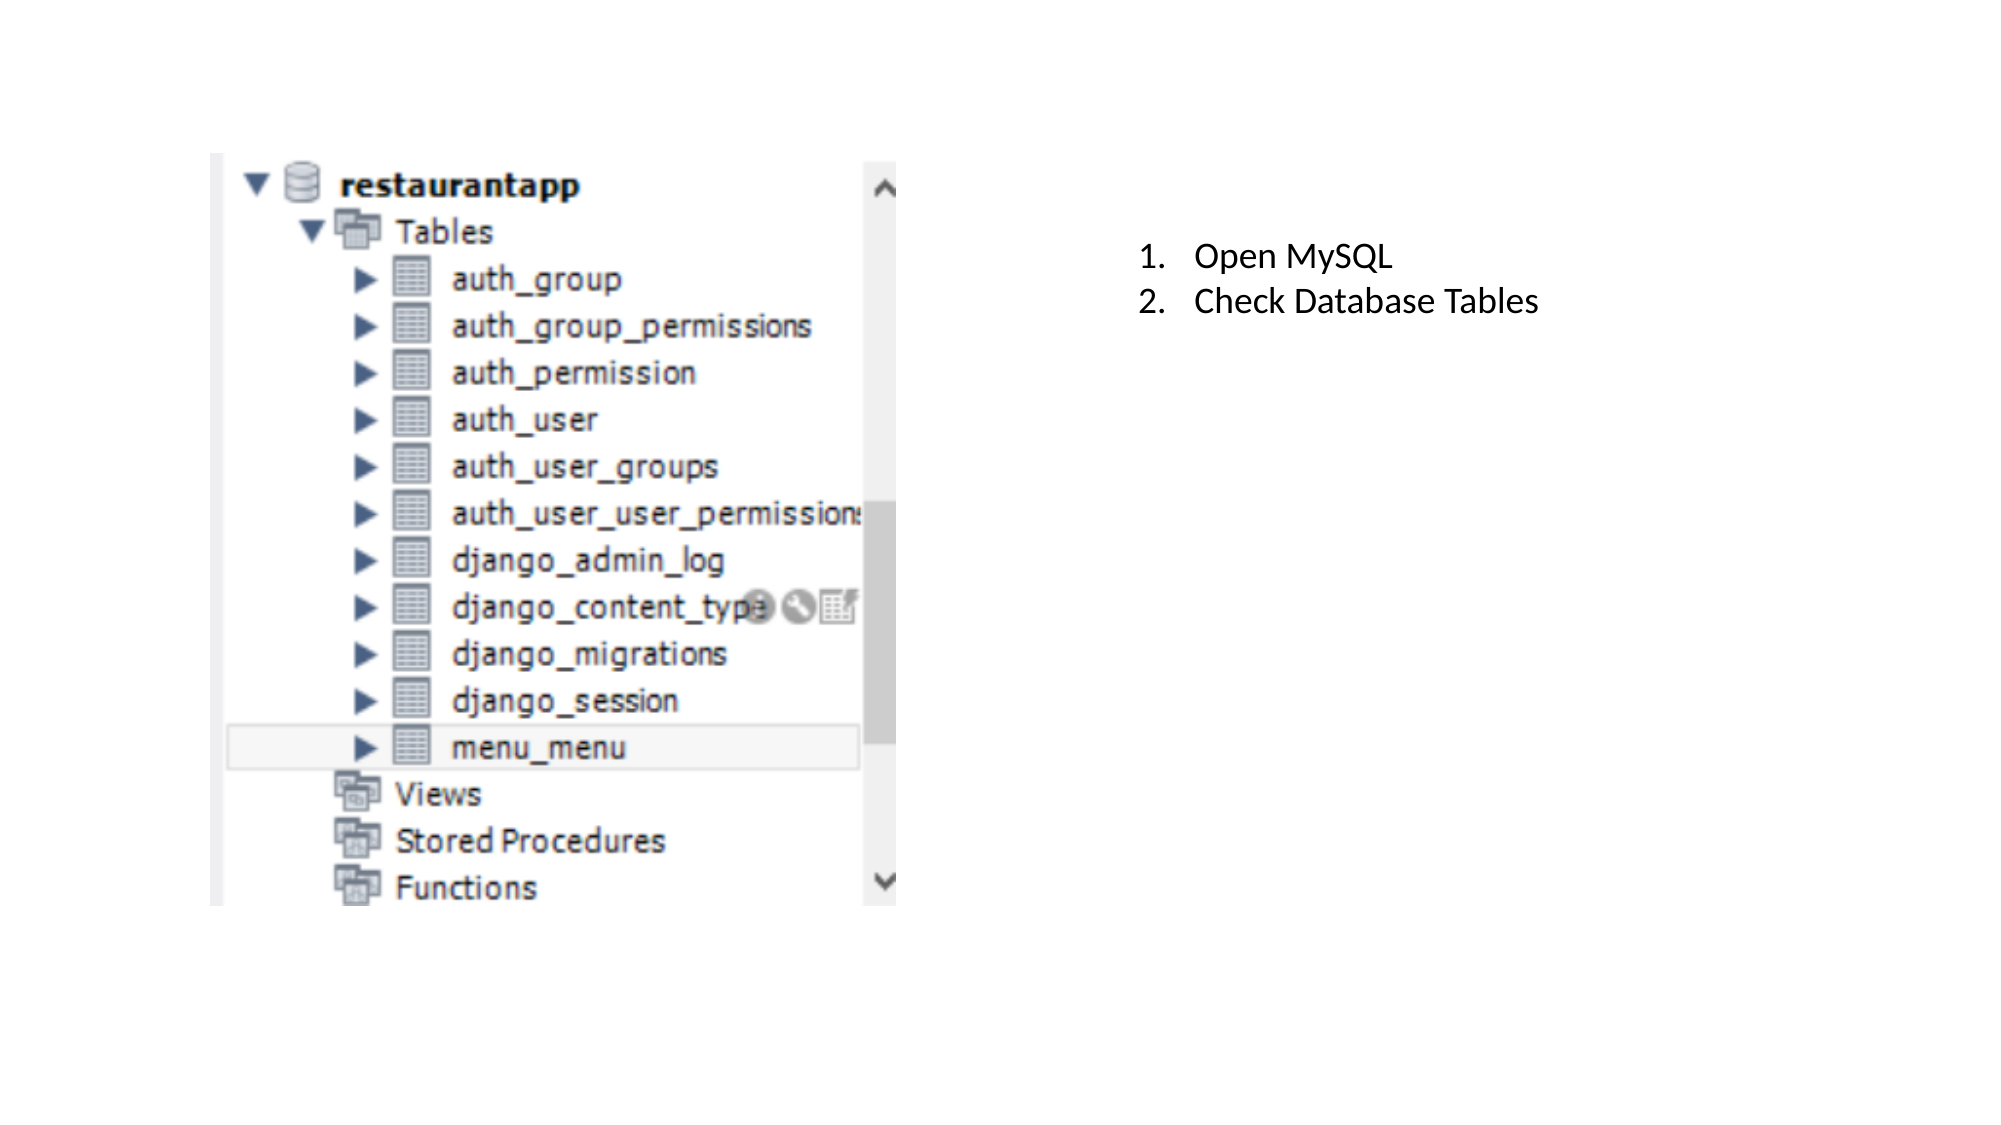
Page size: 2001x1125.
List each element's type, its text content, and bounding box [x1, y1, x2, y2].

picture [210, 153, 896, 906]
text_box Open MySQL Check Database Tables [1123, 223, 1846, 328]
